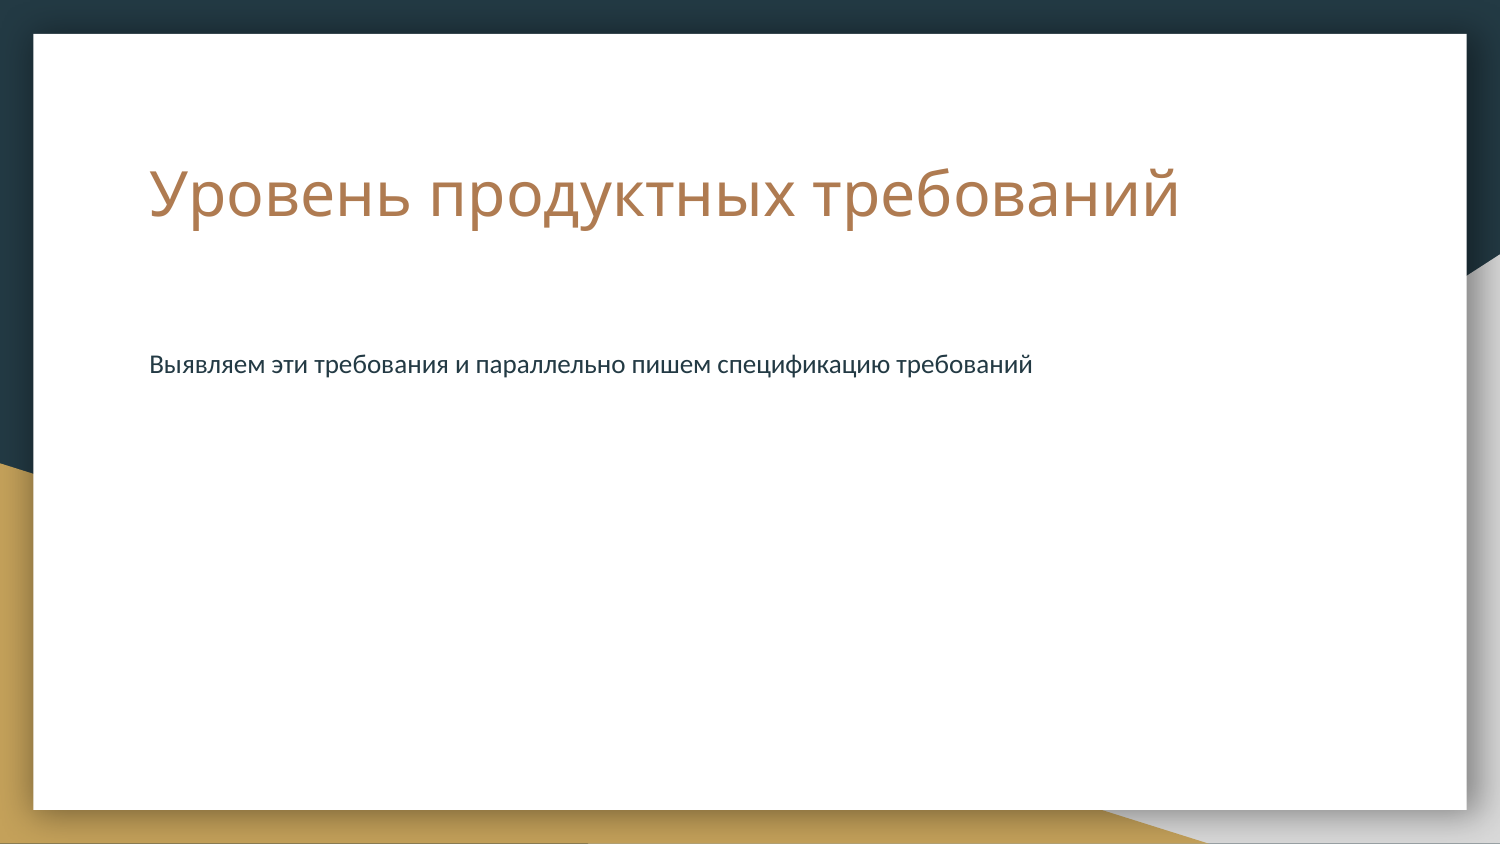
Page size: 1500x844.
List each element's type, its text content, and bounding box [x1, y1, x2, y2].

list Выявляем эти требования и параллельно пишем спецификацию требований [134, 326, 1366, 729]
title Уровень продуктных требований [134, 138, 1366, 296]
